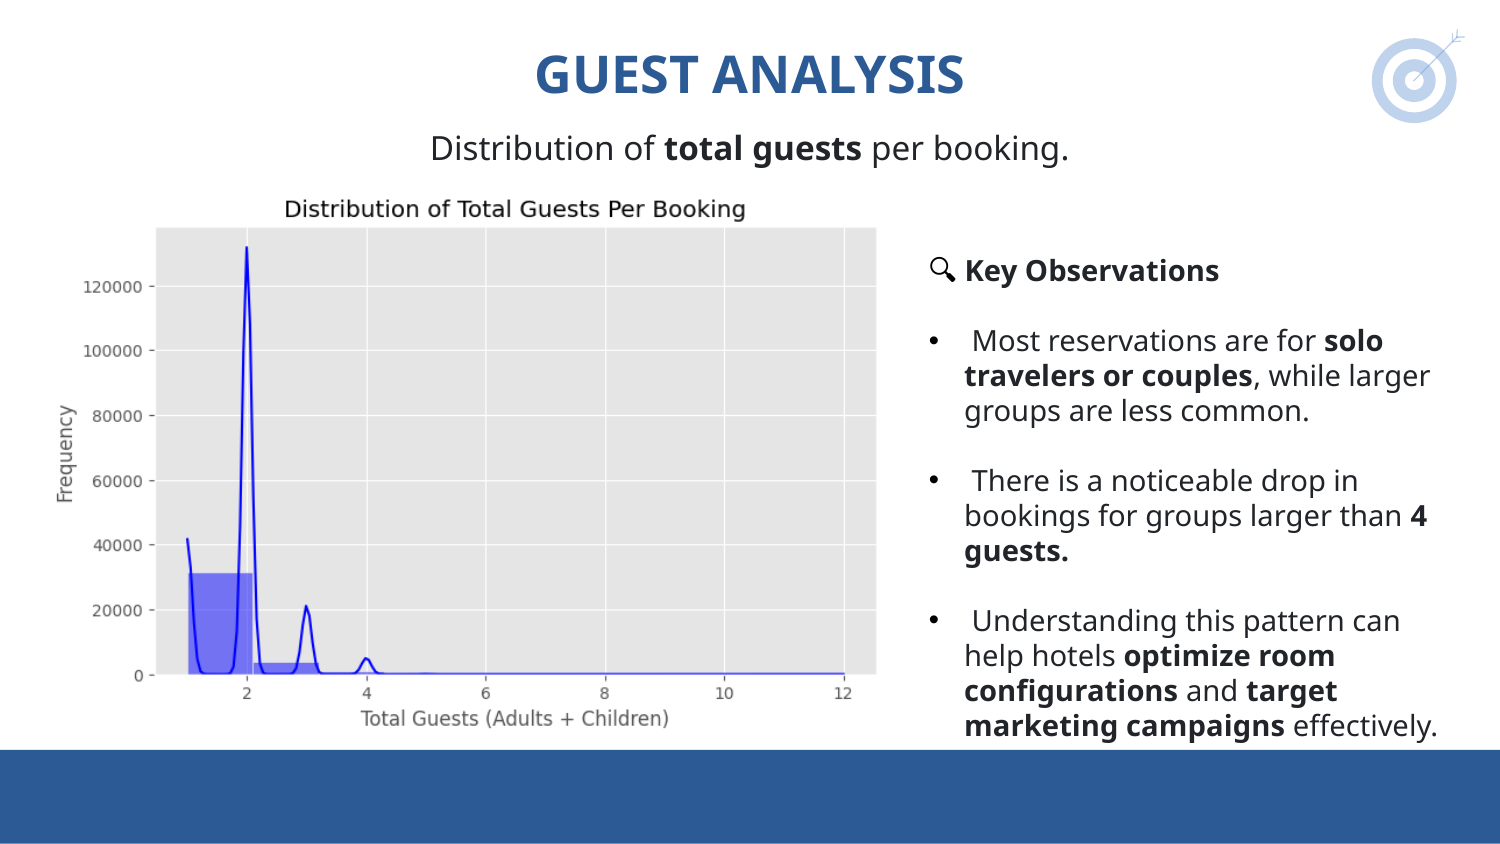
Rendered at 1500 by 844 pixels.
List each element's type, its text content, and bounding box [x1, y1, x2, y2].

text_box Distribution of total guests per booking. [225, 106, 1275, 189]
text_box 🔍 Key Observations Most reservations are for solo travelers or couples, while larger groups are less common. There is a noticeable drop in bookings for groups larger than 4 guests. Understanding this pattern can help hotels optimize room configurations and target marketing campaigns effectively. [914, 245, 1457, 750]
title GUEST ANALYSIS [118, 26, 1382, 121]
picture [43, 188, 887, 742]
